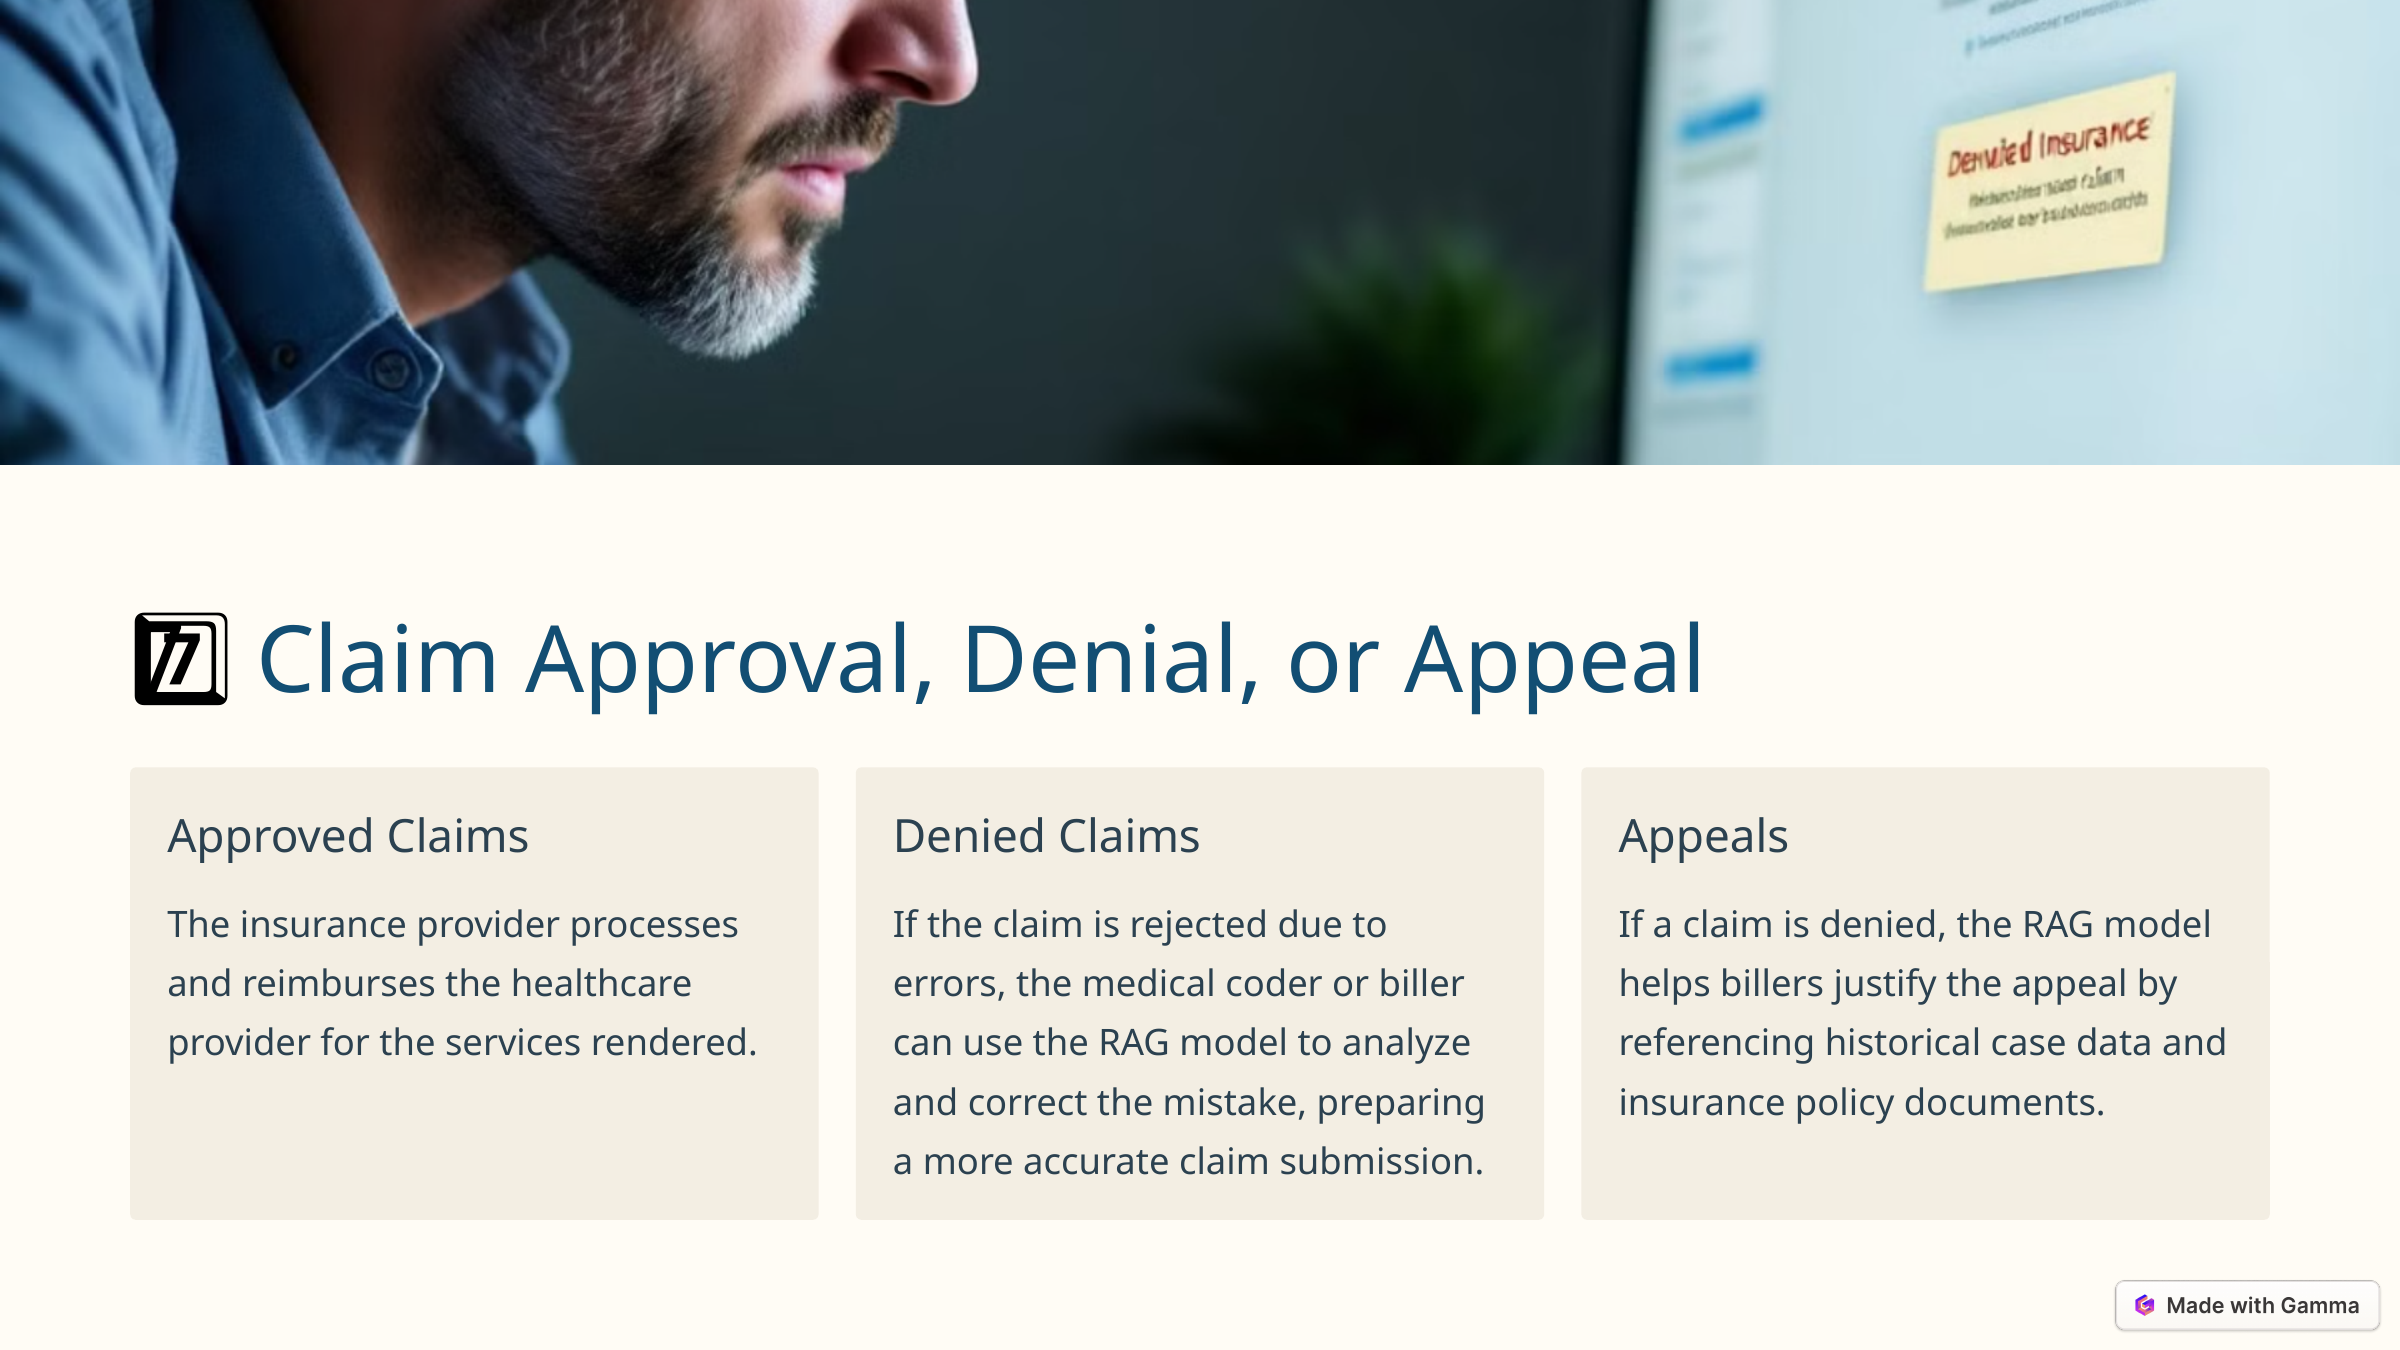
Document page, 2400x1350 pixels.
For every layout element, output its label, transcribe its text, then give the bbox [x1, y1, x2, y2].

text_box If a claim is denied, the RAG model helps billers justify the appeal by referencing historical case data and insurance policy documents. [1618, 884, 2233, 1123]
text_box [1581, 767, 2270, 1220]
text_box Appeals [1618, 804, 2084, 863]
text_box 7️⃣ Claim Approval, Denial, or Appeal [130, 595, 1756, 712]
picture [2106, 1271, 2389, 1339]
text_box If the claim is rejected due to errors, the medical coder or biller can use the RAG model to analyze and correct the mistake, preparing a more accurate claim submission. [892, 884, 1507, 1183]
text_box Denied Claims [892, 804, 1359, 863]
text_box [855, 767, 1545, 1220]
picture [0, 0, 2400, 466]
text_box Approved Claims [167, 804, 633, 863]
text_box [130, 767, 819, 1220]
text_box The insurance provider processes and reimburses the healthcare provider for the services rendered. [167, 884, 782, 1064]
